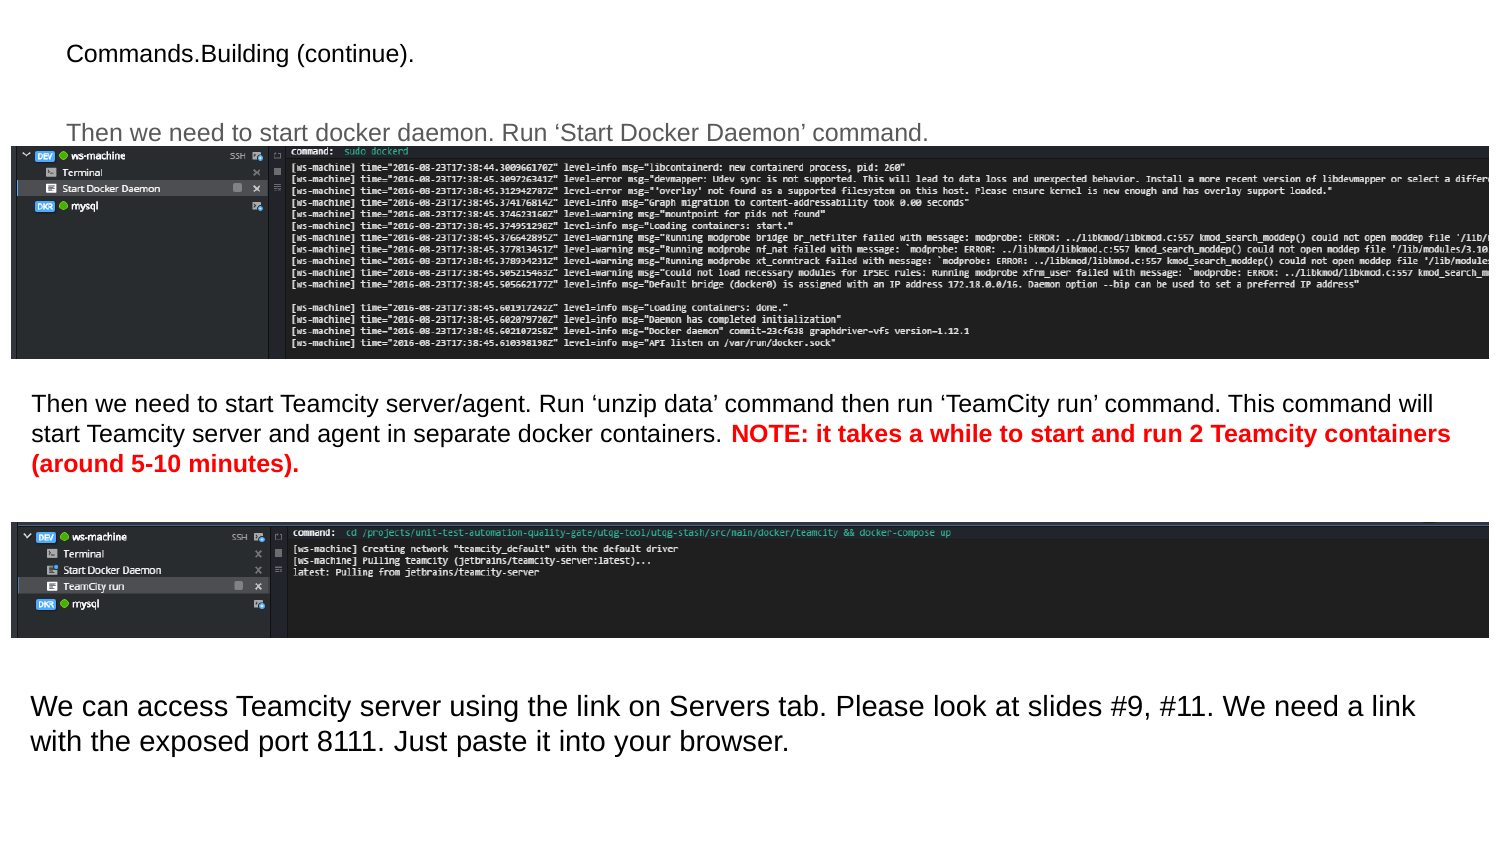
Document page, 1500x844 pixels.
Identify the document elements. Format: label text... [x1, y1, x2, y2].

picture [11, 521, 1489, 639]
text_box Then we need to start Teamcity server/agent. Run ‘unzip data’ command then run ‘TeamCity run’ command. This command will start Teamcity server and agent in separate docker containers. NOTE: it takes a while to start and run 2 Teamcity containers (around 5-10 minutes). [16, 372, 1487, 512]
title Commands.Building (continue). [51, 22, 1449, 80]
text_box We can access Teamcity server using the link on Servers tab. Please look at slides #9, #11. We need a link with the exposed port 8111. Just paste it into your browser. [15, 672, 1486, 824]
list Then we need to start docker daemon. Run ‘Start Docker Daemon’ command. [51, 96, 1449, 144]
picture [11, 146, 1490, 360]
